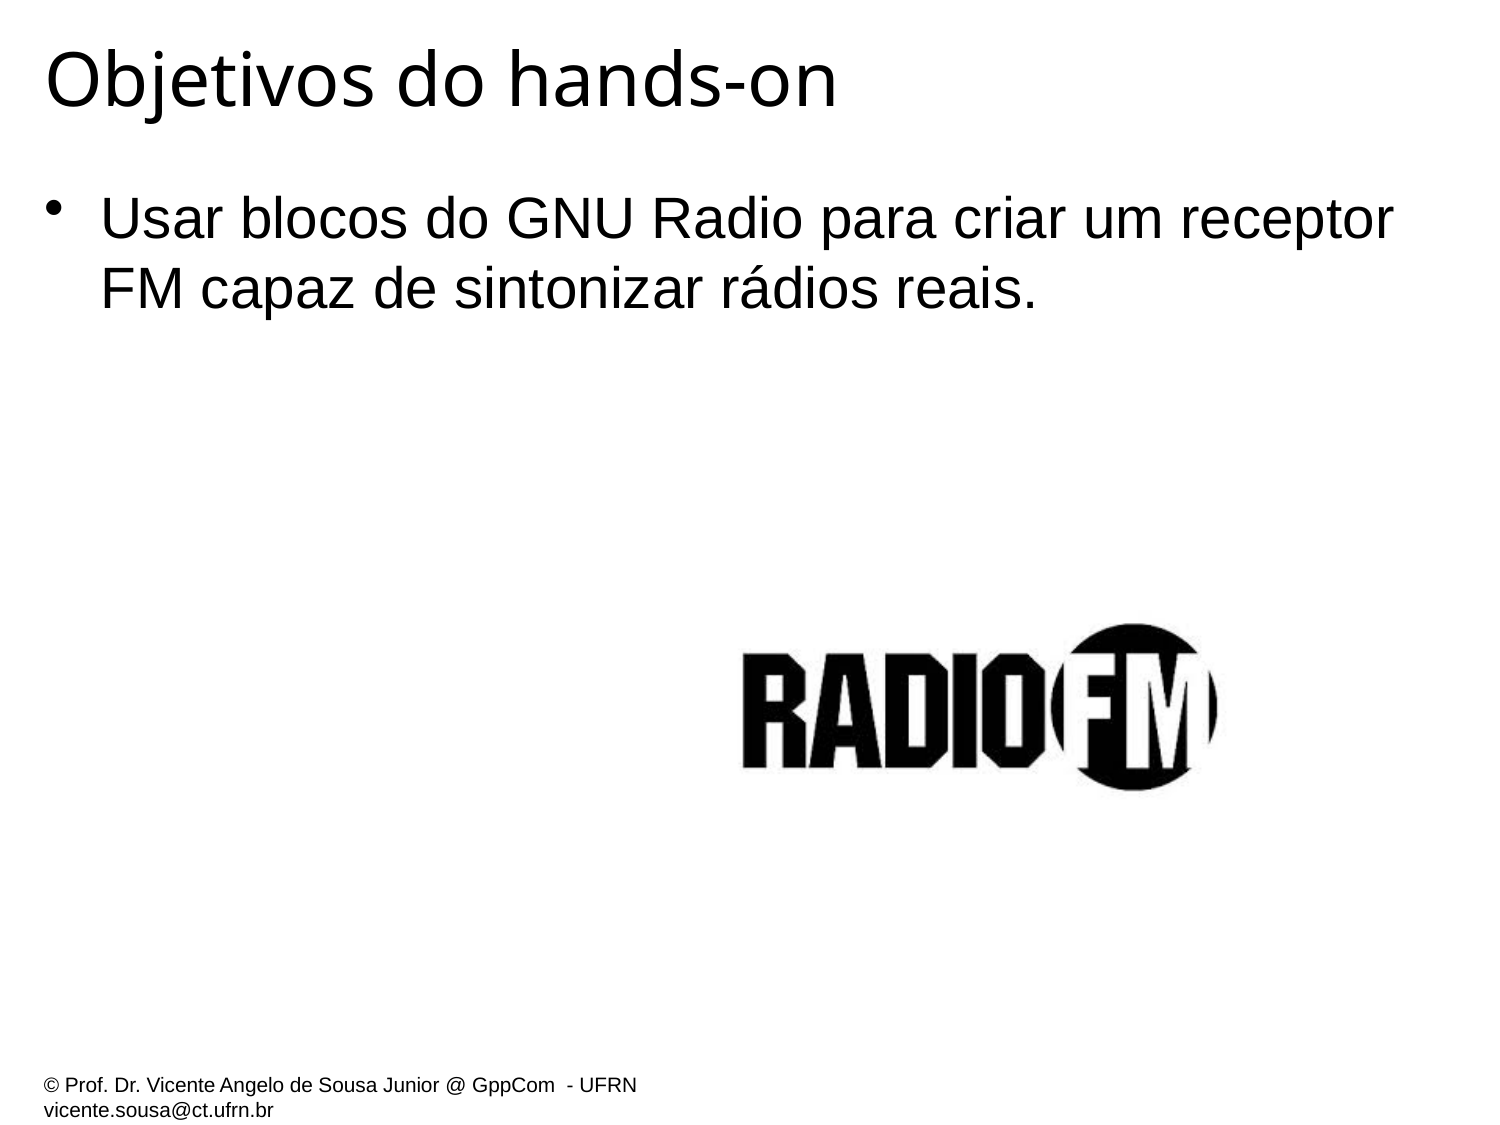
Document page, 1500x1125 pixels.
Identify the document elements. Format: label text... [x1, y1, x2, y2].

title Objetivos do hands-on [29, 7, 1393, 146]
list Usar blocos do GNU Radio para criar um receptor FM capaz de sintonizar rádios reais. [29, 172, 1438, 1036]
picture [726, 585, 1236, 829]
